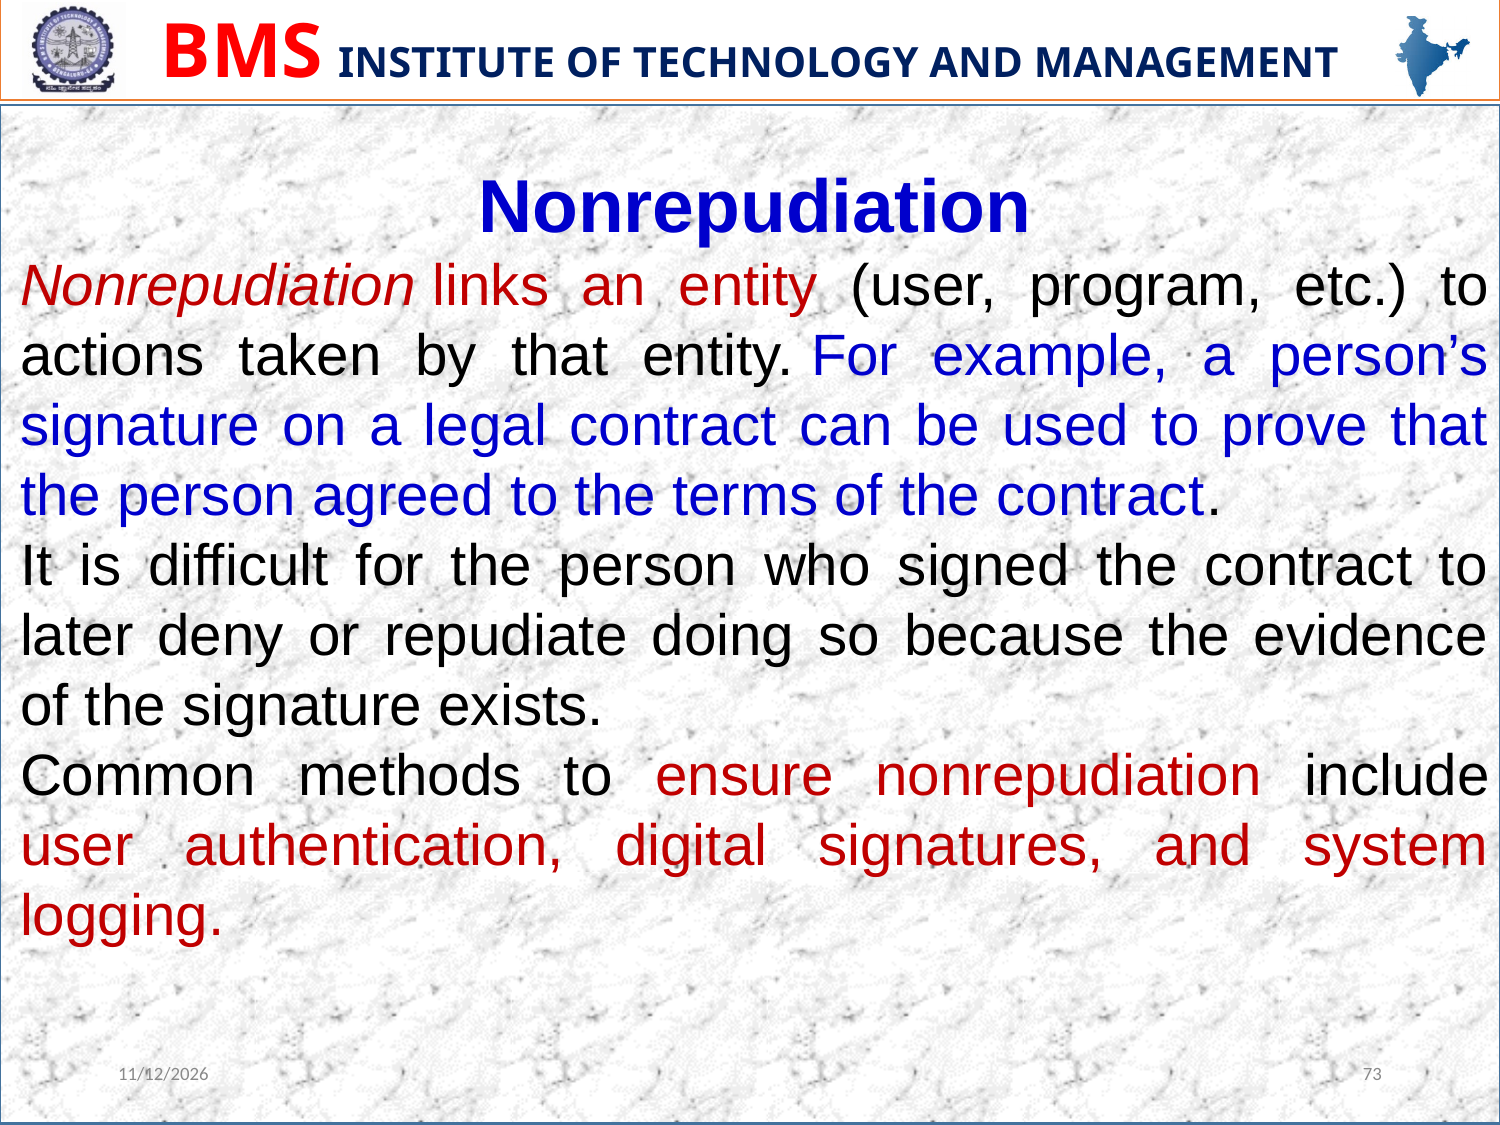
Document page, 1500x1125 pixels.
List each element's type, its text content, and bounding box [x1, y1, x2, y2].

picture [22, 2, 126, 98]
slide_number 73 [1059, 1042, 1397, 1103]
subtitle Nonrepudiation Nonrepudiation links an entity (user, program, etc.) to actions taken by that entity. For example, a person’s signature on a legal contract can be used to prove that the person agreed to the terms of the contract. It is difficult for the person who signed the contract to later deny or repudiate doing so because the evidence of the signature exists. Common methods to ensure nonrepudiation include user authentication, digital signatures, and system logging. [4, 149, 1500, 1125]
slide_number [103, 1042, 441, 1103]
picture [1395, 16, 1471, 98]
picture [1, 106, 1499, 1122]
